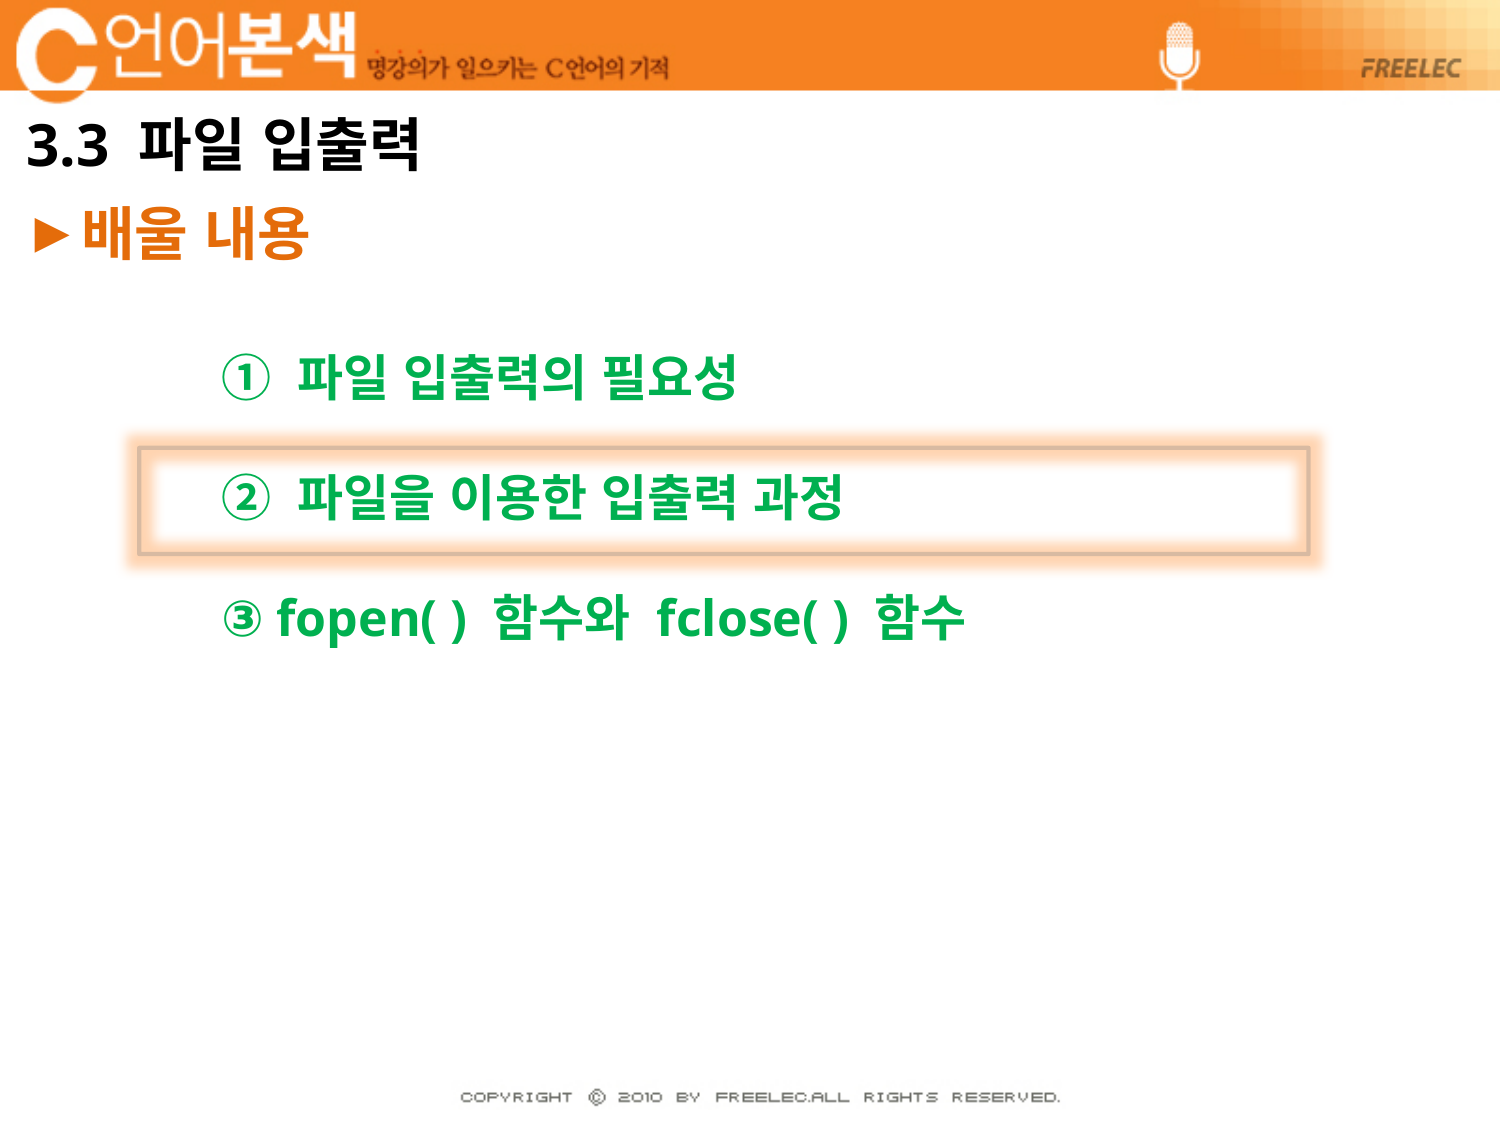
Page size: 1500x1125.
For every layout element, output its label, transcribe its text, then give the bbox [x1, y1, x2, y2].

list 배울 내용 [8, 189, 1500, 1043]
text_box [137, 446, 1311, 556]
text_box ① 파일 입출력의 필요성 ② 파일을 이용한 입출력 과정 ③ fopen( ) 함수와 fclose( ) 함수 [206, 338, 1317, 427]
title 3.3 파일 입출력 [11, 107, 1500, 178]
picture [0, 0, 1500, 1125]
text_box ① 파일 입출력의 필요성 ② 파일을 이용한 입출력 과정 ③ fopen( ) 함수와 fclose( ) 함수 [206, 576, 1317, 654]
